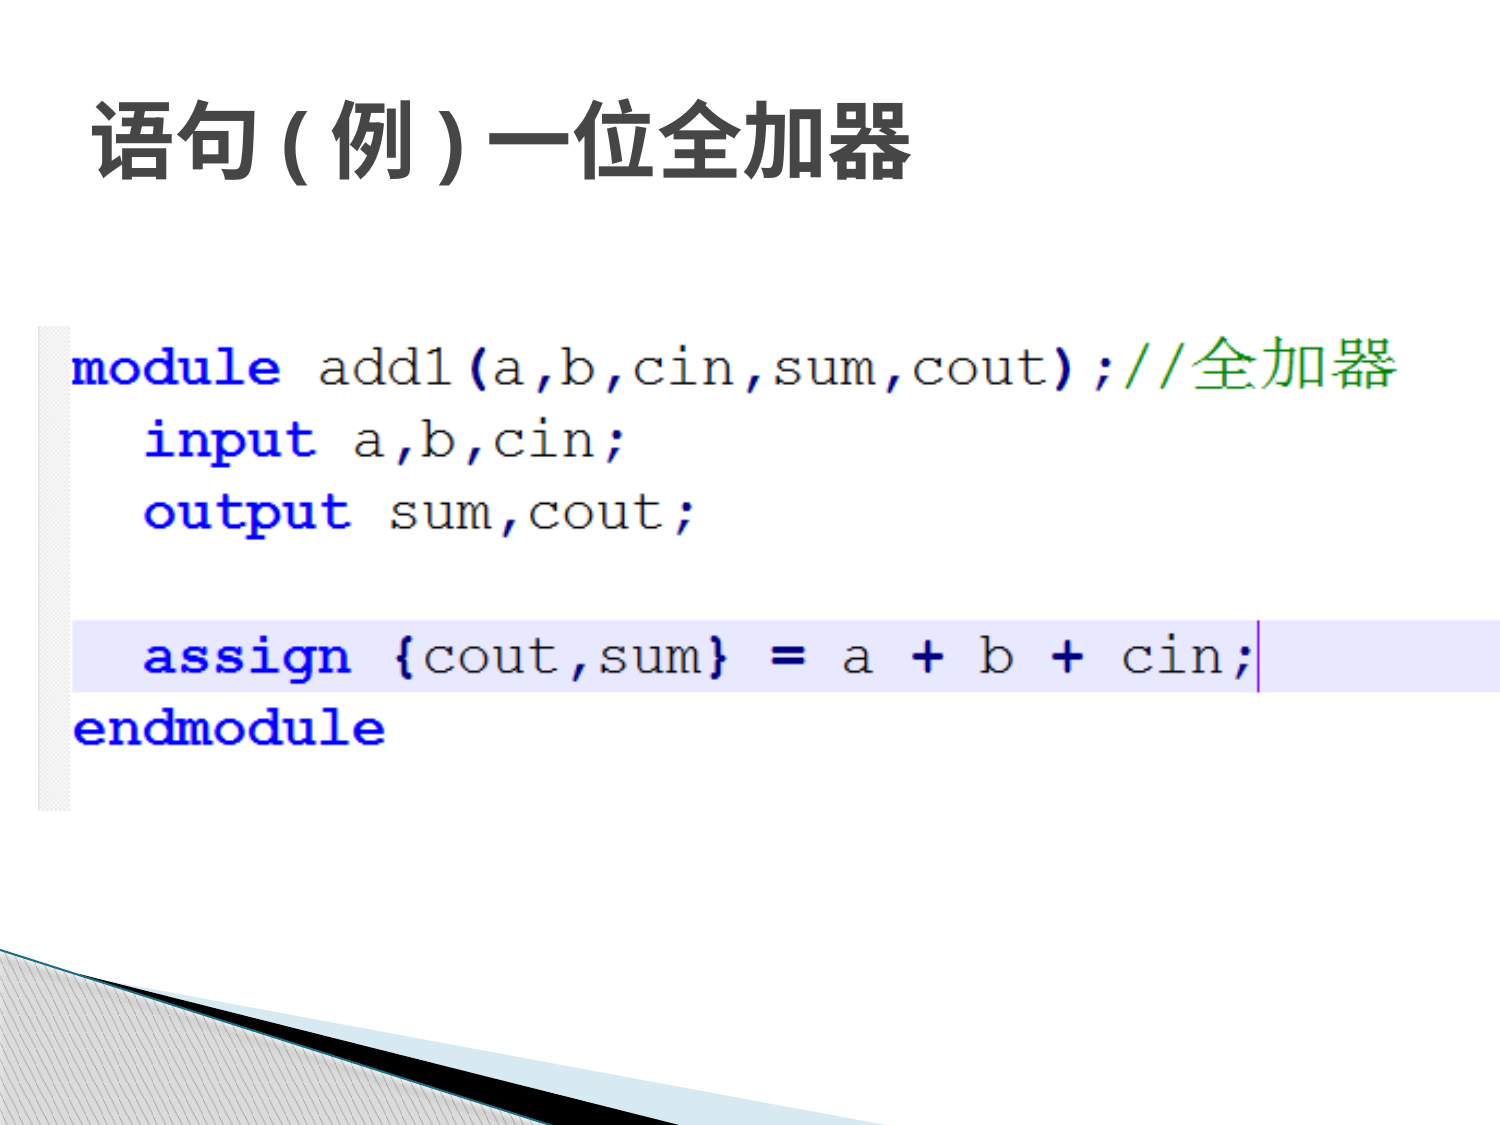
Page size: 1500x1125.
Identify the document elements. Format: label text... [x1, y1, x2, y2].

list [37, 325, 1500, 811]
title 语句(例)一位全加器 [75, 45, 1425, 233]
